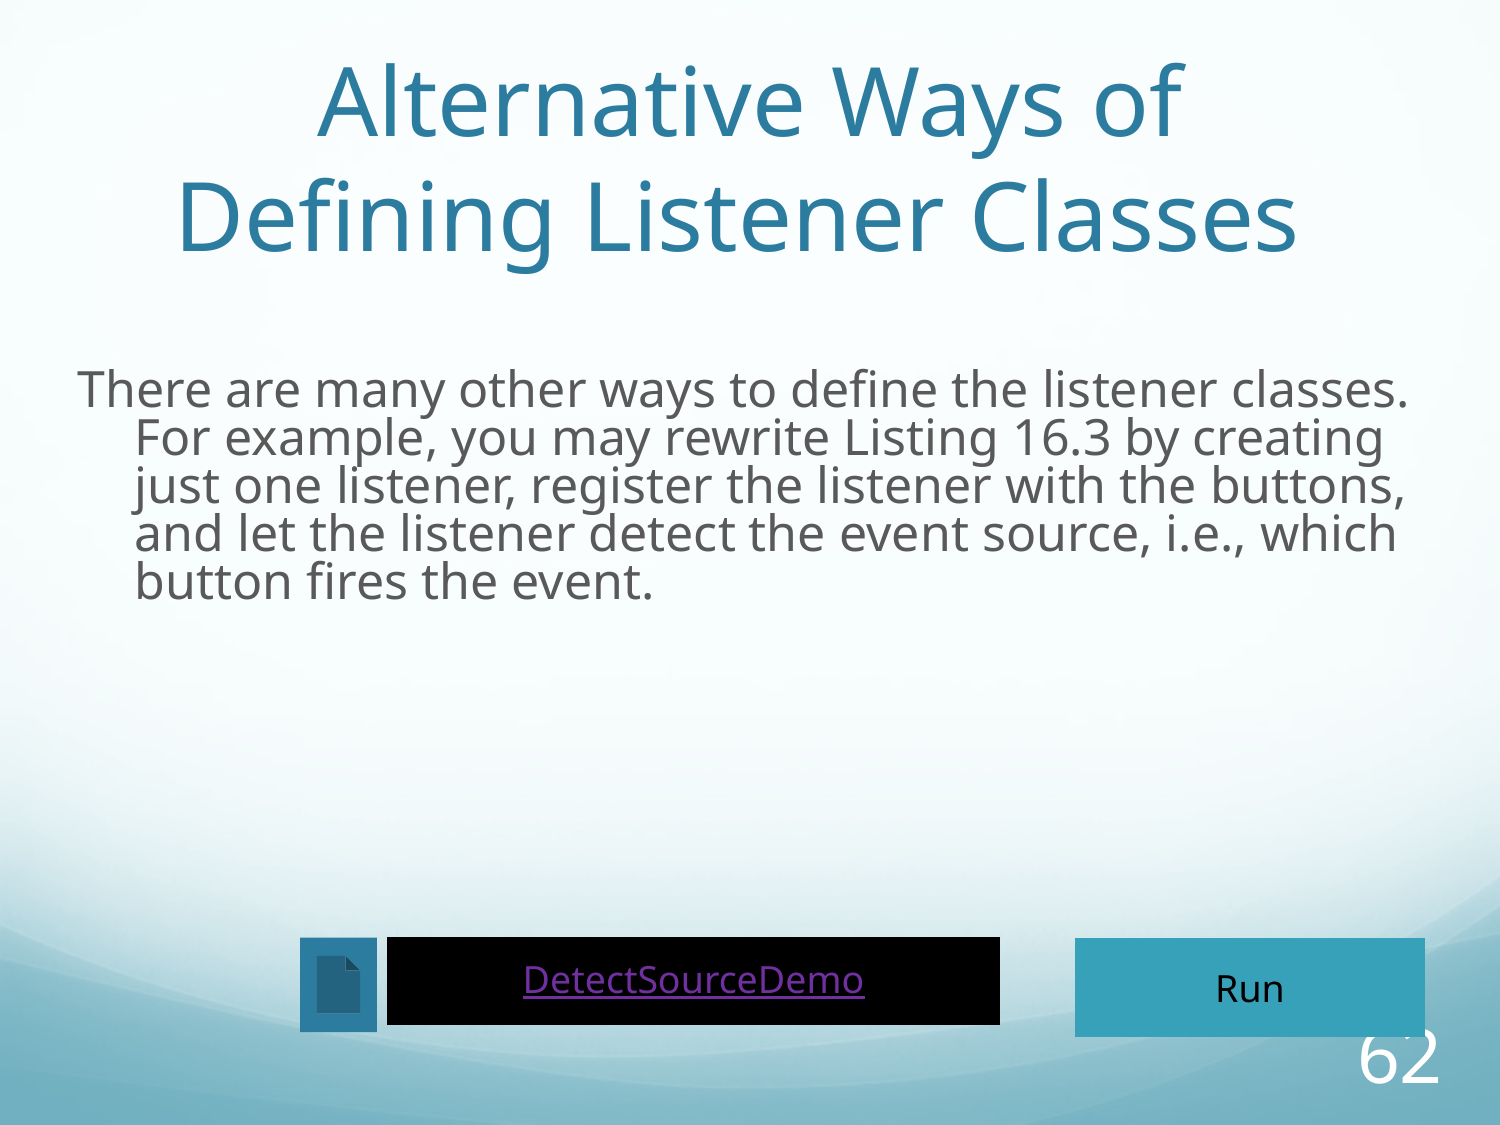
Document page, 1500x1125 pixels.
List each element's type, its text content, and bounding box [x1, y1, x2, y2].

text_box DetectSourceDemo [387, 937, 1000, 1025]
text_box Run [1074, 937, 1426, 1038]
text_box [300, 937, 377, 1033]
slide_number 62 [1295, 1029, 1459, 1090]
list There are many other ways to define the listener classes. For example, you may rewrite Listing 16.3 by creating just one listener, register the listener with the buttons, and let the listener detect the event source, i.e., which button fires the event. [62, 361, 1438, 725]
title Alternative Ways of Defining Listener Classes [112, 62, 1388, 278]
